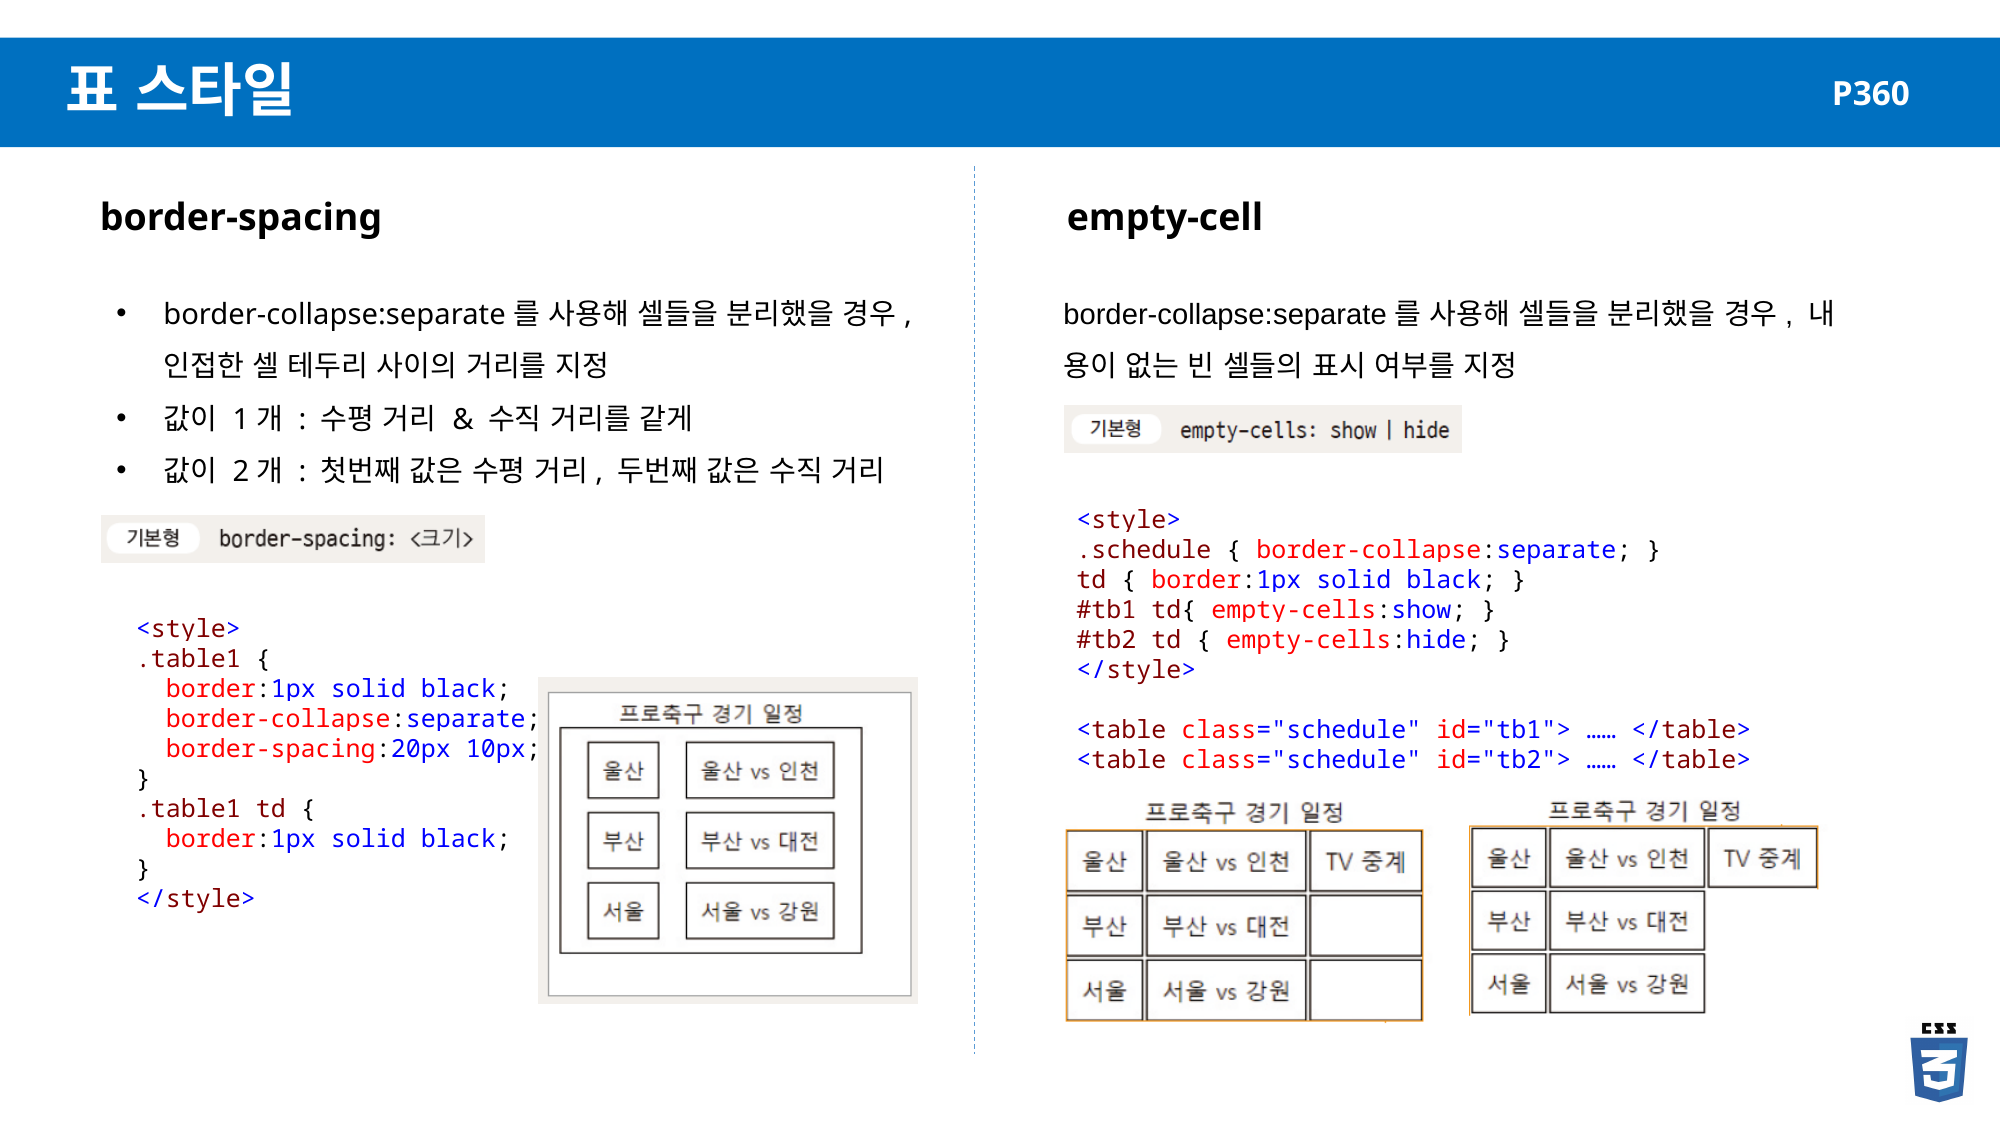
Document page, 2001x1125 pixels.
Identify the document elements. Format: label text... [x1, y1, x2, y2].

text_box border-collapse:separate를 사용해 셀들을 분리했을 경우, 인접한 셀 테두리 사이의 거리를 지정 값이 1개 : 수평 거리 & 수직 거리를 같게 값이 2개 : 첫번째 값은 수평 거리, 두번째 값은 수직 거리 [101, 270, 974, 495]
text_box P360 [1817, 64, 1925, 120]
text_box border-spacing [85, 185, 522, 246]
text_box empty-cell [1052, 185, 1489, 246]
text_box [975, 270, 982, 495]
text_box <style> .schedule { border-collapse:separate; } td { border:1px solid black; } #tb1 td{ empty-cells:show; } #tb2 td { empty-cells:hide; } </style> <table class="schedule" id="tb1"> …… </table> <table class="schedule" id="tb2"> …… </table> [1061, 496, 1865, 811]
picture [1894, 1016, 1981, 1105]
text_box border-collapse:separate를 사용해 셀들을 분리했을 경우, 내 용이 없는 빈 셀들의 표시 여부를 지정 [1048, 270, 1928, 390]
picture [1469, 788, 1831, 1036]
picture [1064, 405, 1462, 453]
title 표 스타일 [50, 37, 1542, 148]
picture [1053, 788, 1439, 1036]
picture [538, 677, 918, 1004]
picture [101, 515, 485, 563]
text_box <style> .table1 { border:1px solid black; border-collapse:separate; border-spacing:20px 10px; } .table1 td { border:1px solid black; } </style> [121, 605, 649, 920]
